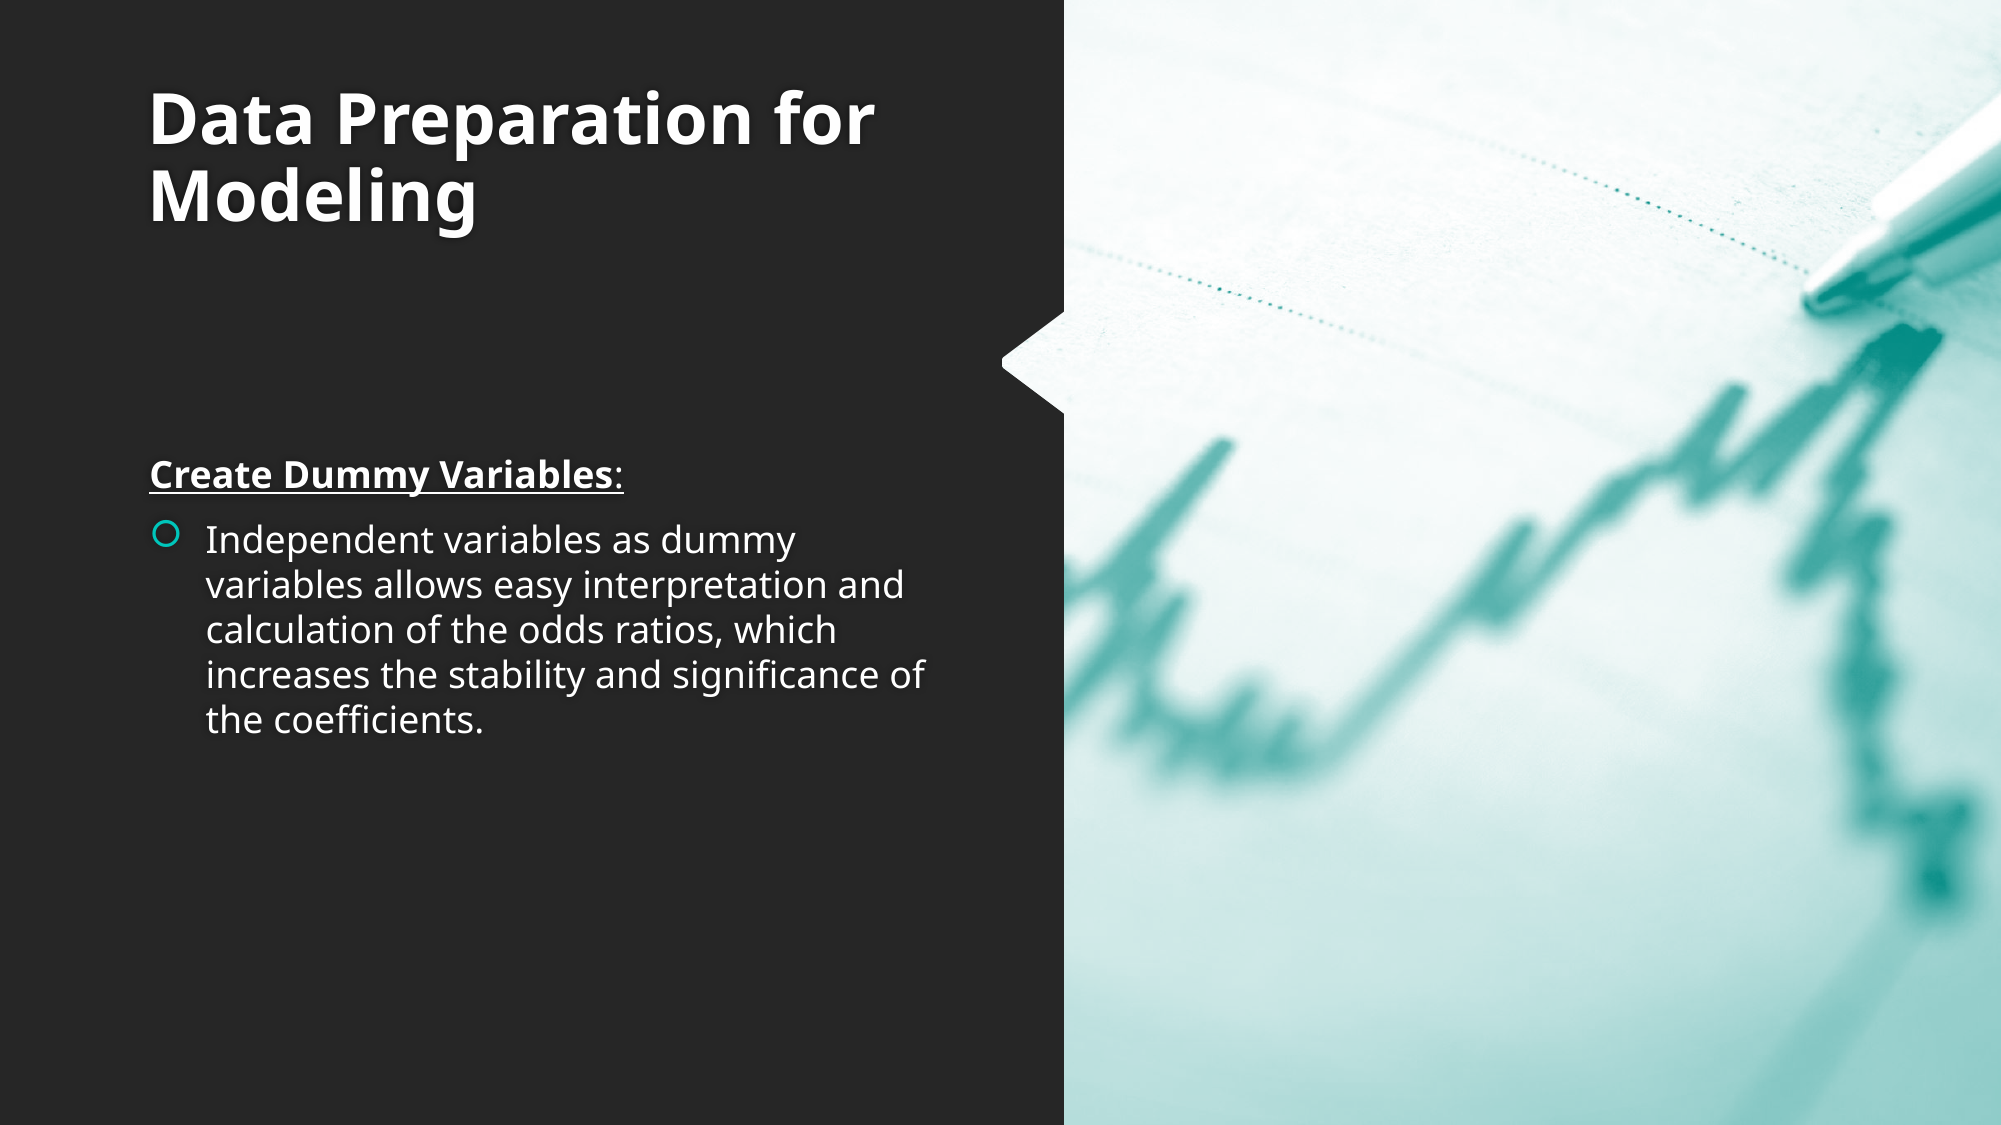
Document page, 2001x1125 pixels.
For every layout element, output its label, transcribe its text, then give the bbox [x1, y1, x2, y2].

picture [1001, 0, 2000, 1125]
text_box [0, 0, 1001, 1125]
title Data Preparation for Modeling [132, 73, 965, 330]
list Create Dummy Variables: Independent variables as dummy variables allows easy interpretation and calculation of the odds ratios, which increases the stability and significance of the coefficients. [134, 395, 964, 992]
